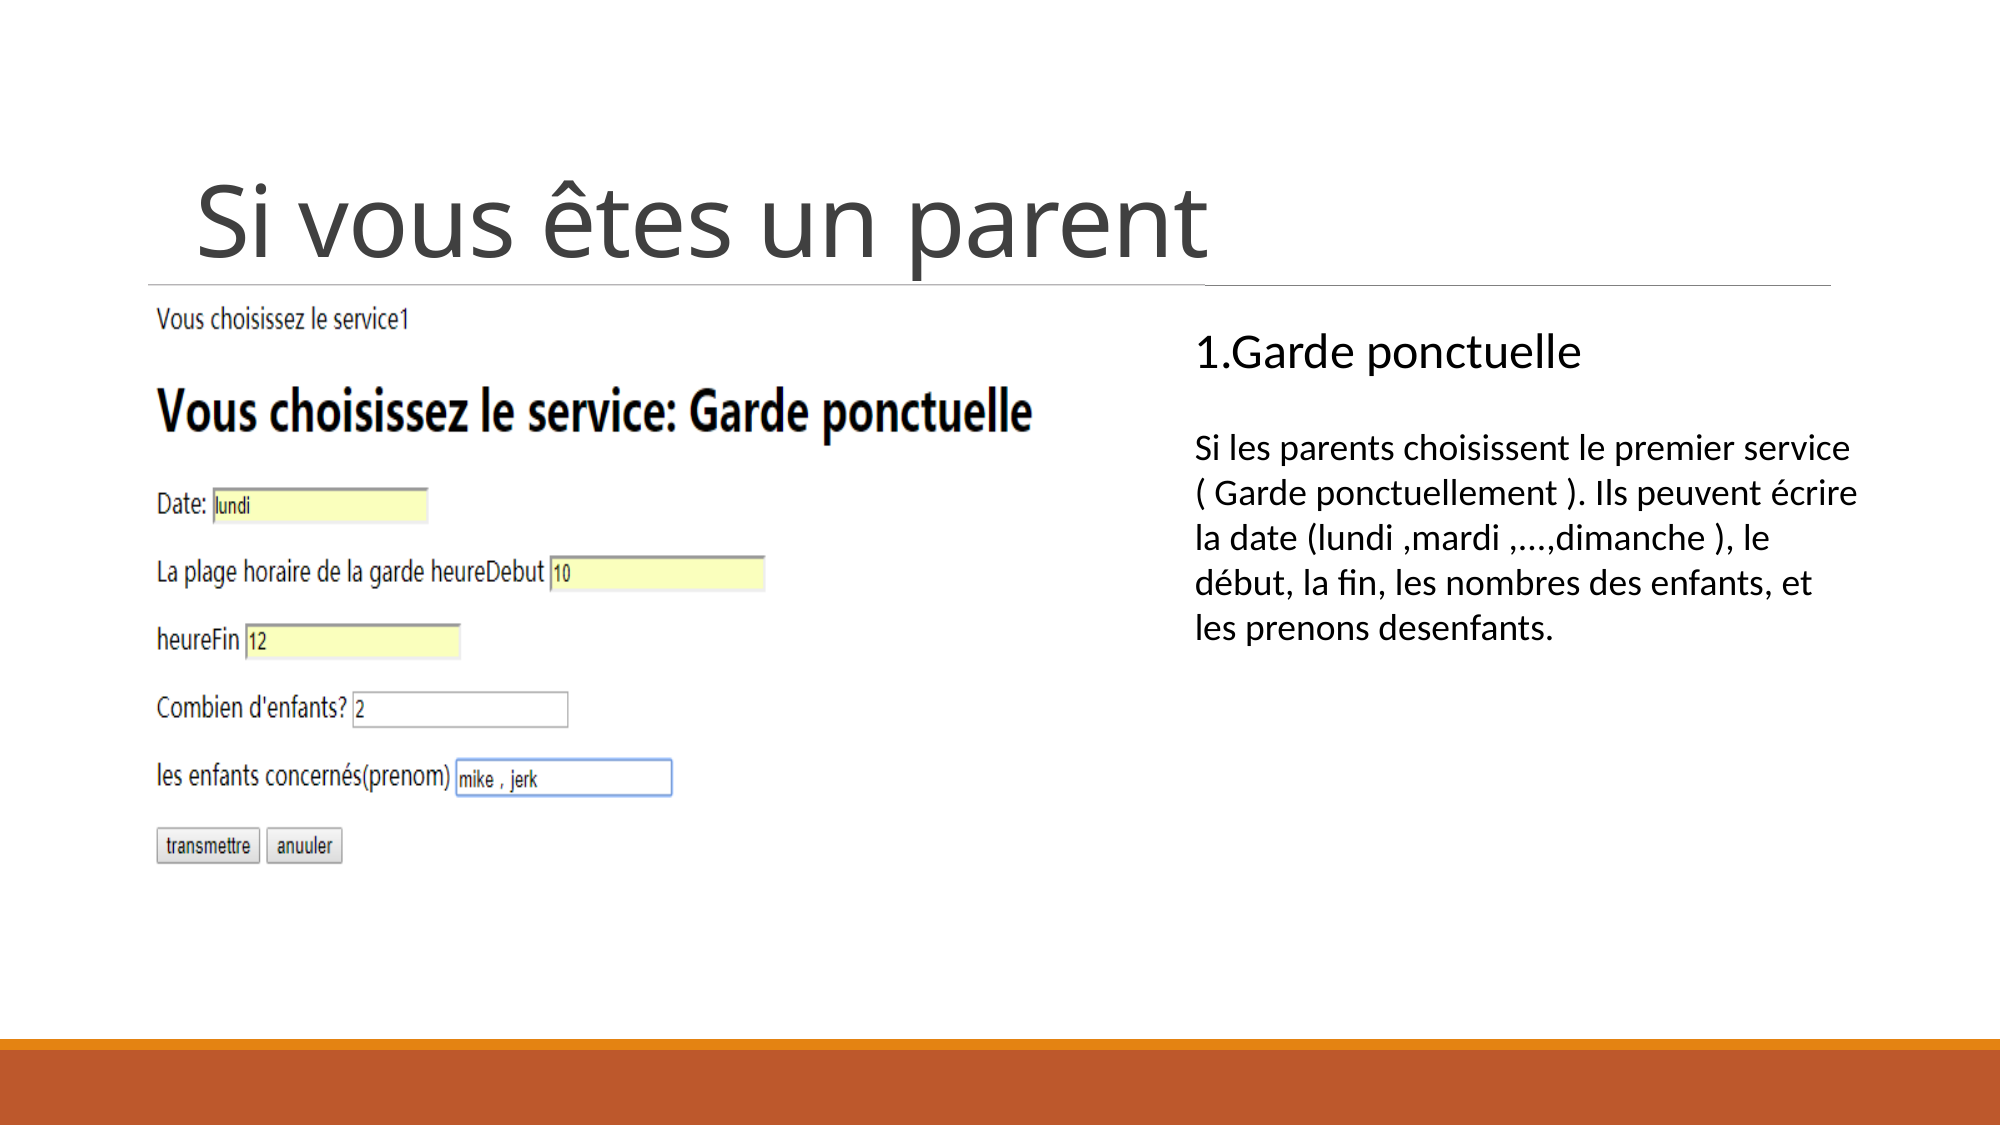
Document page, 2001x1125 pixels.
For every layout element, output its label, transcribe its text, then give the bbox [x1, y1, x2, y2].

title Si vous êtes un parent [180, 47, 1830, 285]
text_box 1.Garde ponctuelle Si les parents choisissent le premier service ( Garde ponctuellement ). Ils peuvent écrire la date (lundi ,mardi ,...,dimanche ), le début, la fin, les nombres des enfants, et les prenons desenfants. [1213, 310, 1878, 701]
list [148, 284, 1206, 961]
